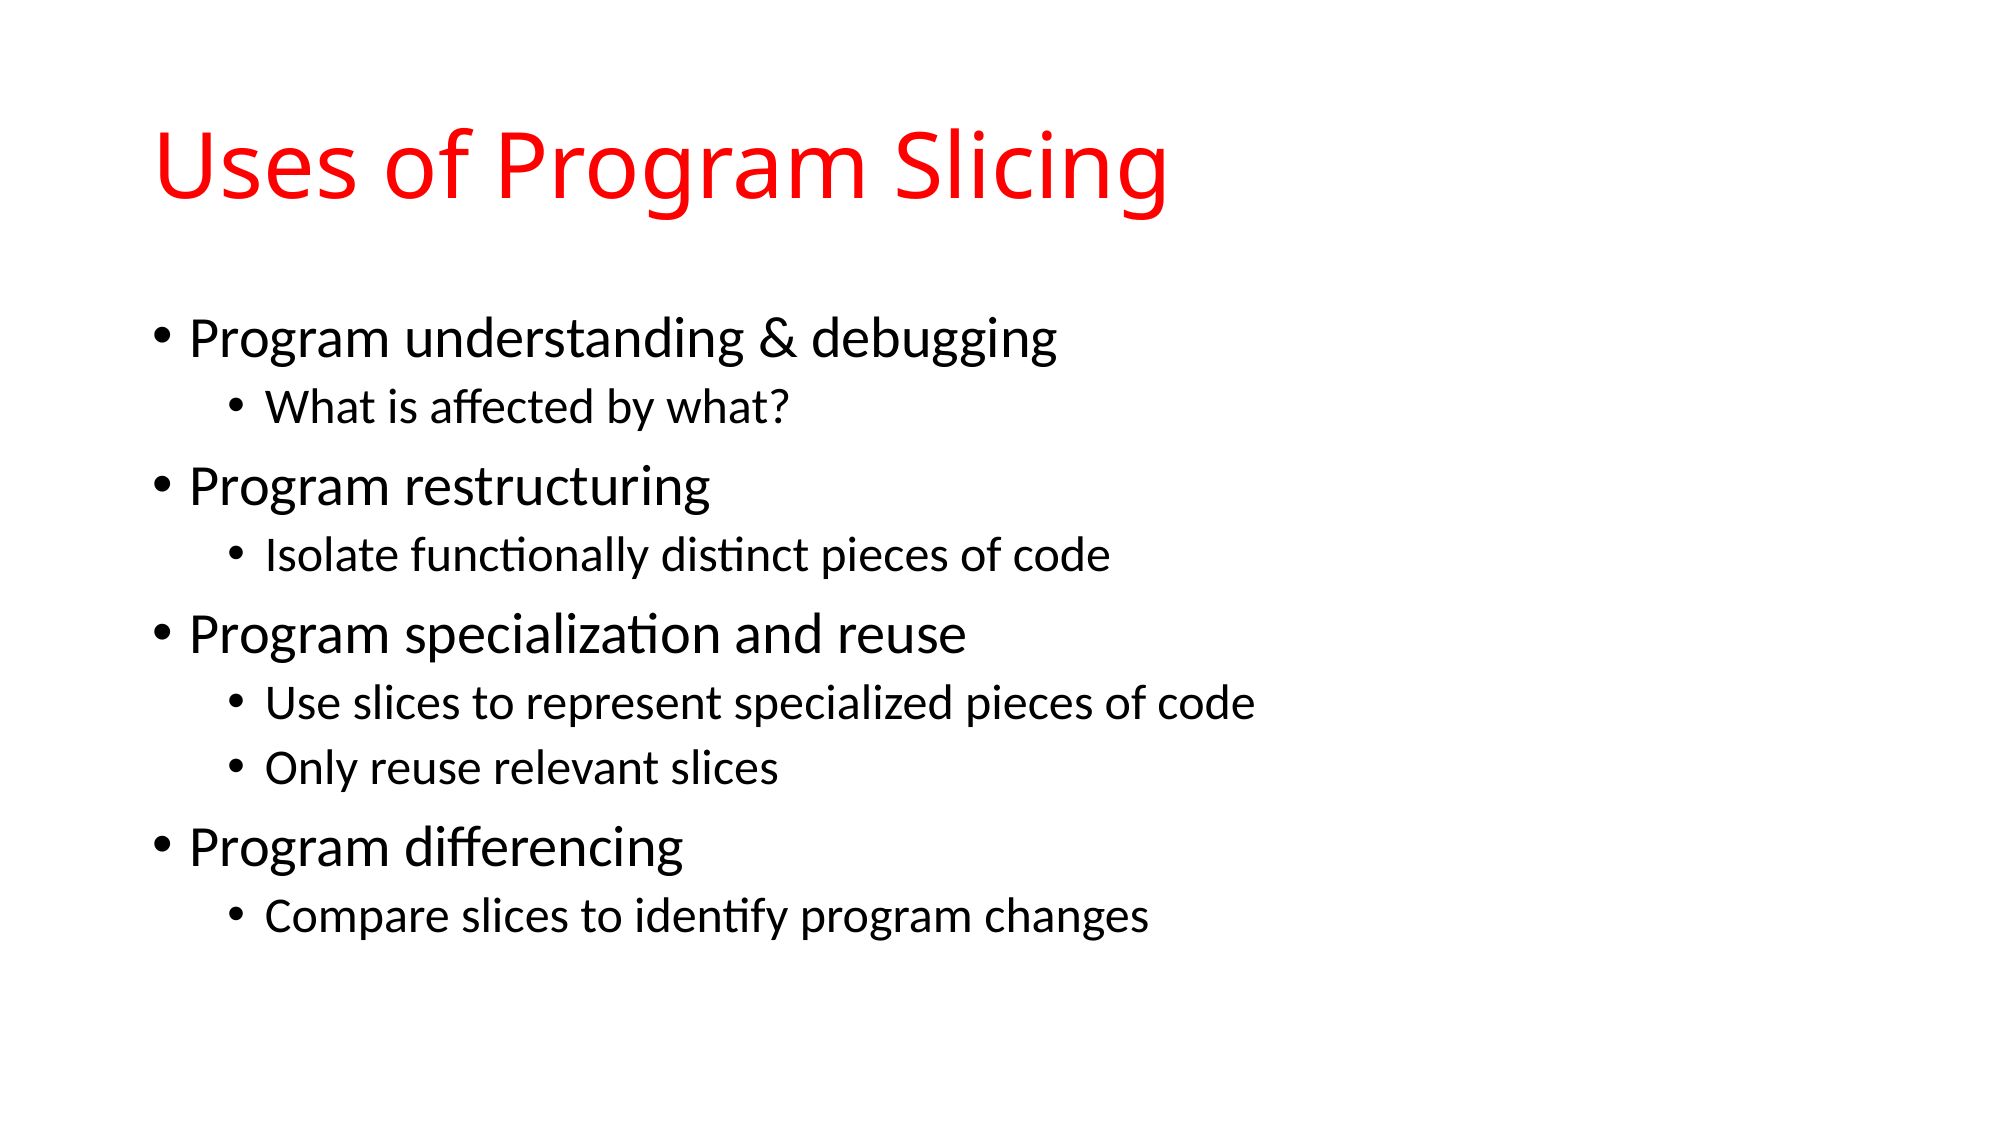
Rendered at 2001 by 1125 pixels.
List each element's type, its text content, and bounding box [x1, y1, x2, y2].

title Uses of Program Slicing [137, 59, 1863, 278]
list Program understanding & debugging What is affected by what? Program restructuring Isolate functionally distinct pieces of code Program specialization and reuse Use slices to represent specialized pieces of code Only reuse relevant slices Program differencing Compare slices to identify program changes [137, 299, 1863, 1014]
